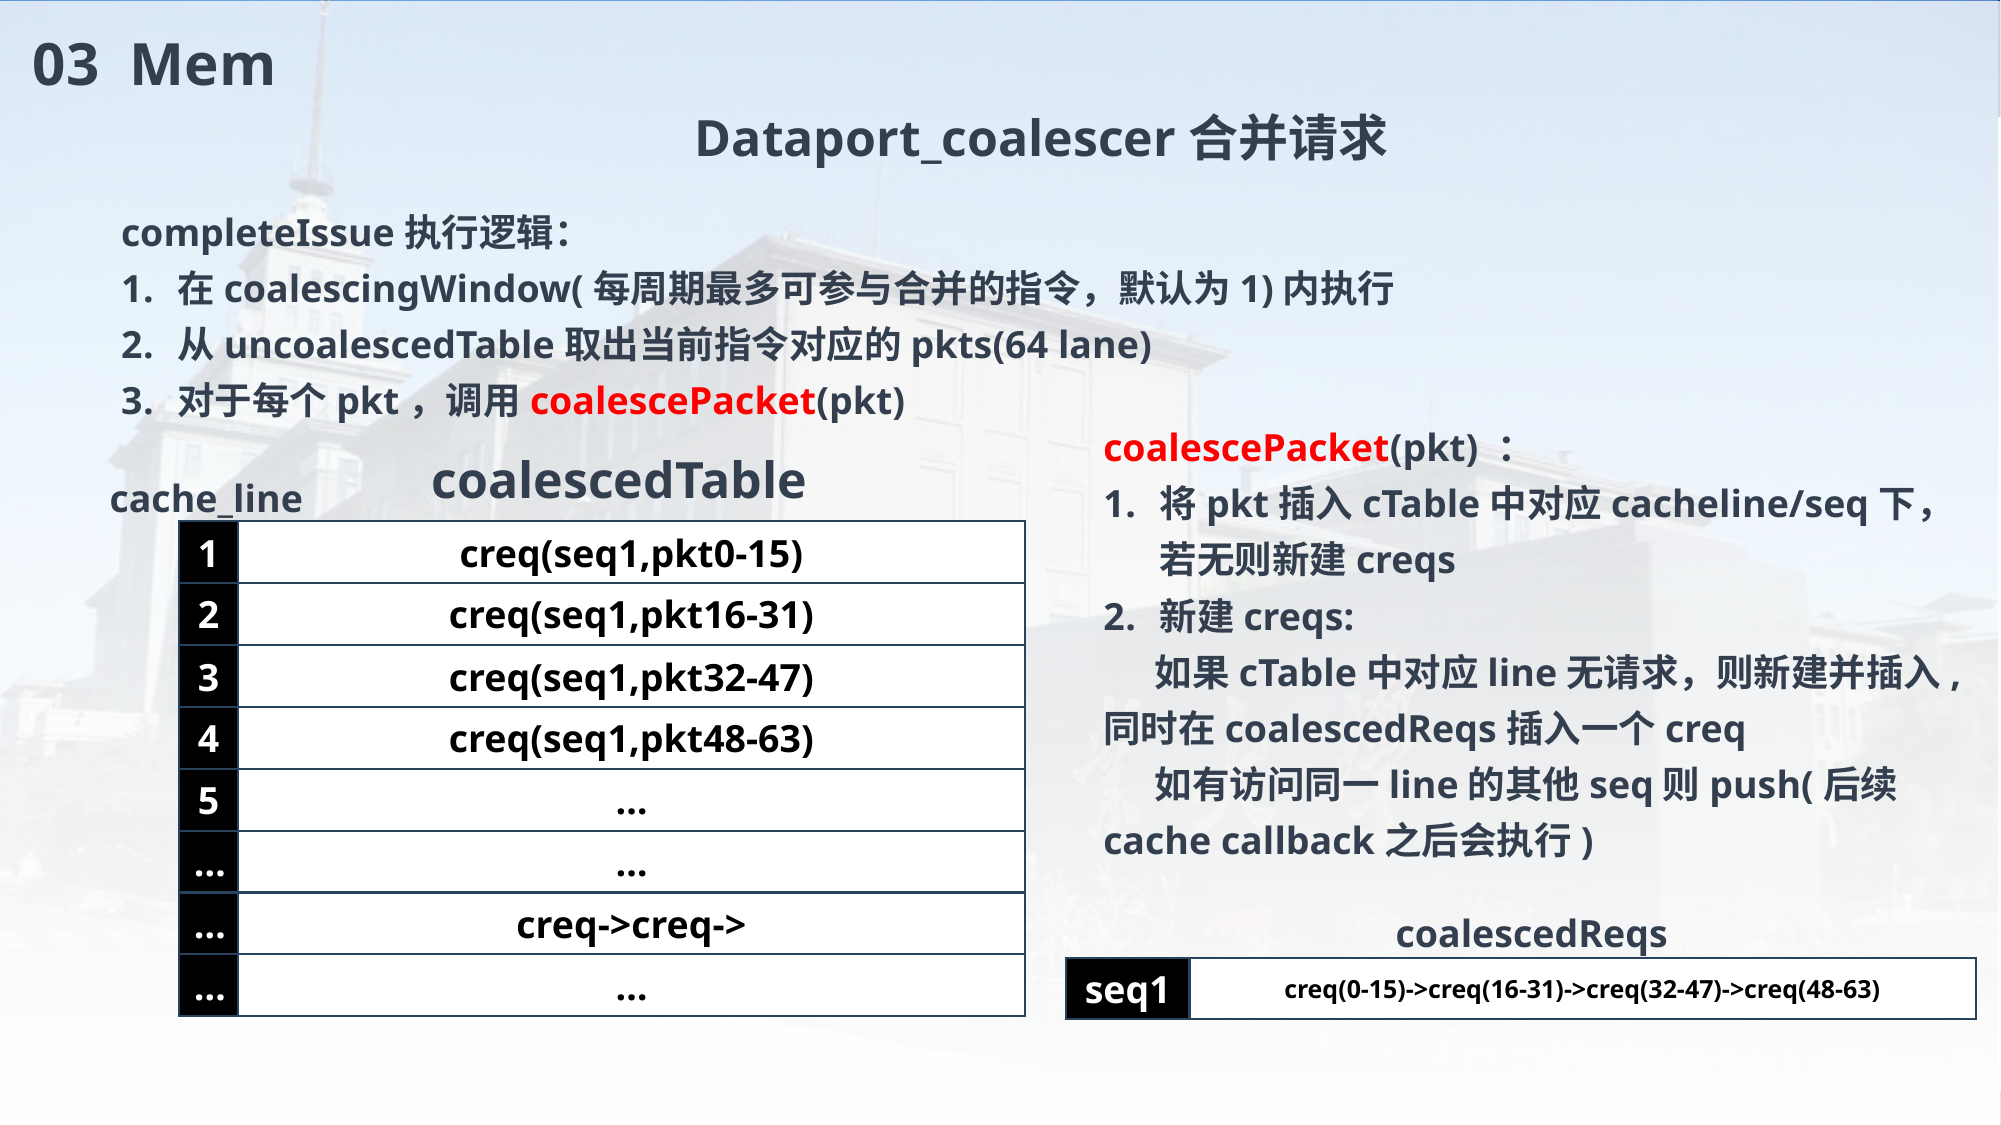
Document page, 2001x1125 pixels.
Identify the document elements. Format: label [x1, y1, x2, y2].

picture [0, 0, 2001, 1125]
text_box [178, 521, 1025, 1017]
